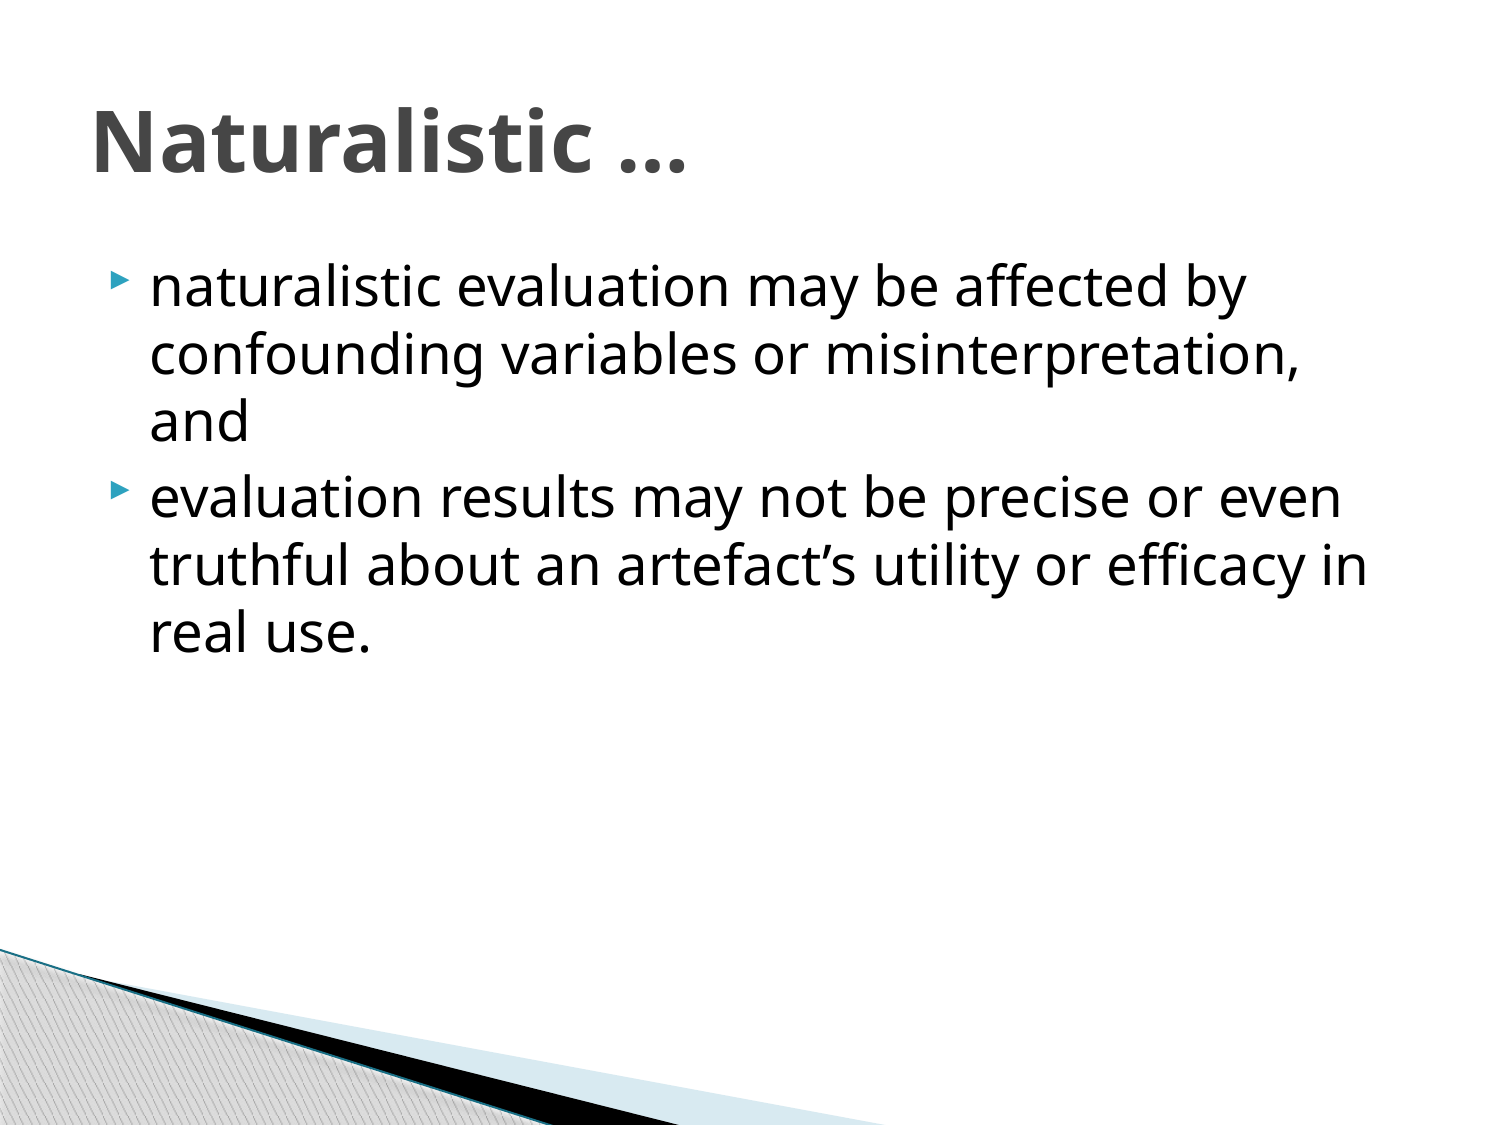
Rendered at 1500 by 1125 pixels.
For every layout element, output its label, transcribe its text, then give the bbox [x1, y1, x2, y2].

title Naturalistic … [75, 45, 1425, 233]
list naturalistic evaluation may be affected by confounding variables or misinterpretation, and evaluation results may not be precise or even truthful about an artefact’s utility or efficacy in real use. [75, 243, 1425, 986]
